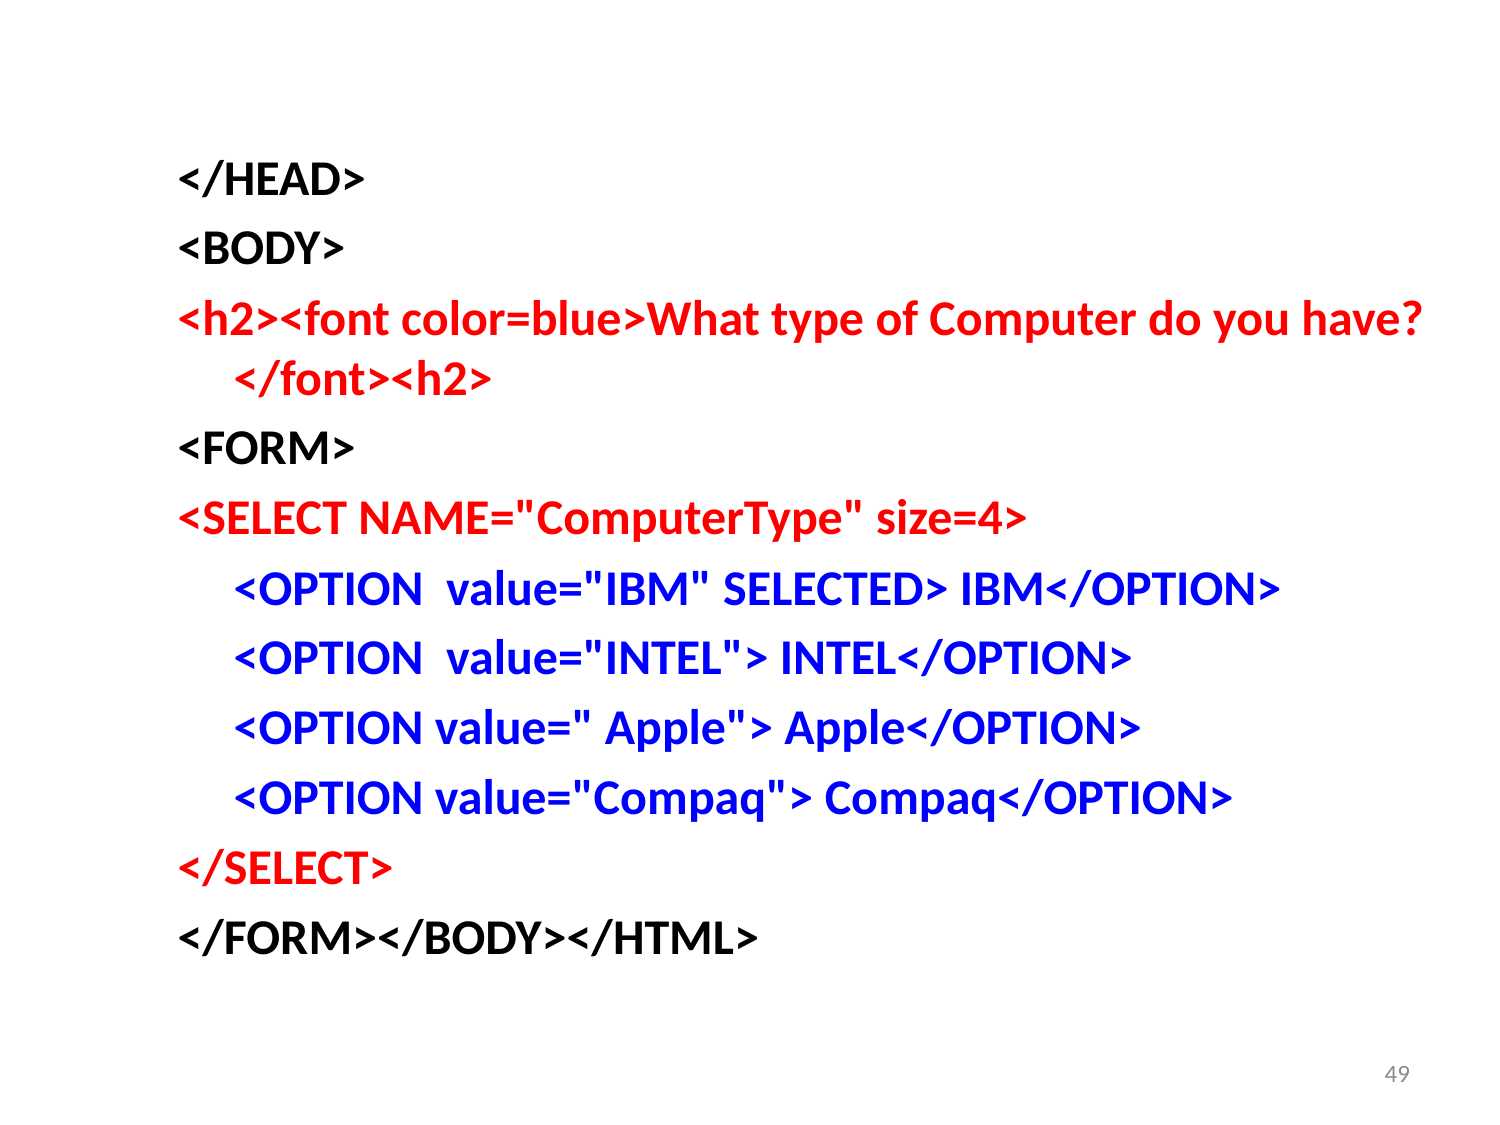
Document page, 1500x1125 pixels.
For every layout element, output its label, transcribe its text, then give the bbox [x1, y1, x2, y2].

slide_number 49 [1074, 1042, 1425, 1103]
list </HEAD> <BODY> <h2><font color=blue>What type of Computer do you have?</font><h2> <FORM> <SELECT NAME="ComputerType" size=4> <OPTION value="IBM" SELECTED> IBM</OPTION> <OPTION value="INTEL"> INTEL</OPTION> <OPTION value=" Apple"> Apple</OPTION> <OPTION value="Compaq"> Compaq</OPTION> </SELECT> </FORM></BODY></HTML> [162, 137, 1475, 1050]
